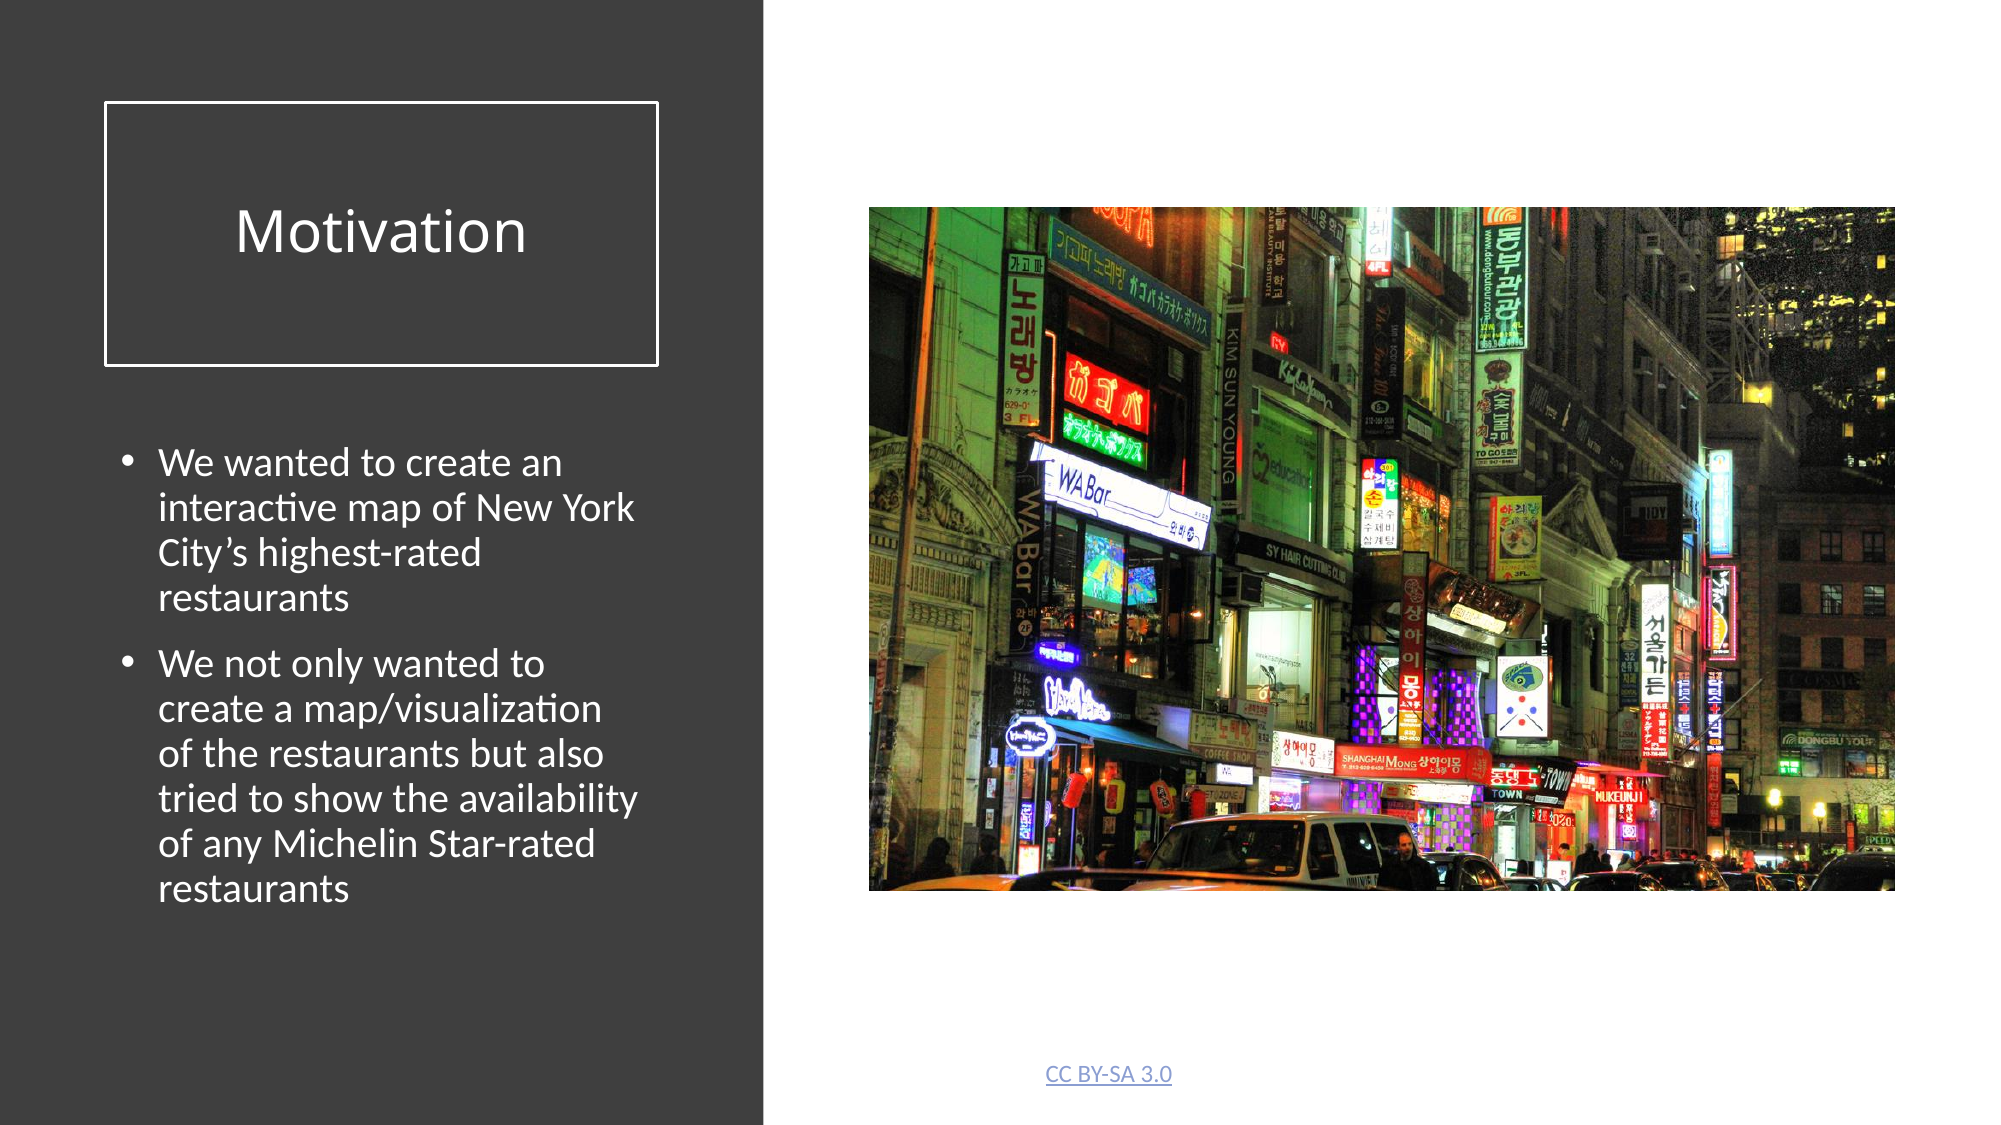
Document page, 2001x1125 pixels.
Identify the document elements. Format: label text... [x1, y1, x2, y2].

footer Photo by Ingfbruno / CC BY-SA 3.0 [662, 1042, 1338, 1103]
picture [869, 207, 1895, 892]
list We wanted to create an interactive map of New York City’s highest-rated restaurants We not only wanted to create a map/visualization of the restaurants but also tried to show the availability of any Michelin Star-rated restaurants [105, 432, 658, 994]
text_box [0, 0, 764, 1125]
title Motivation [105, 102, 658, 366]
